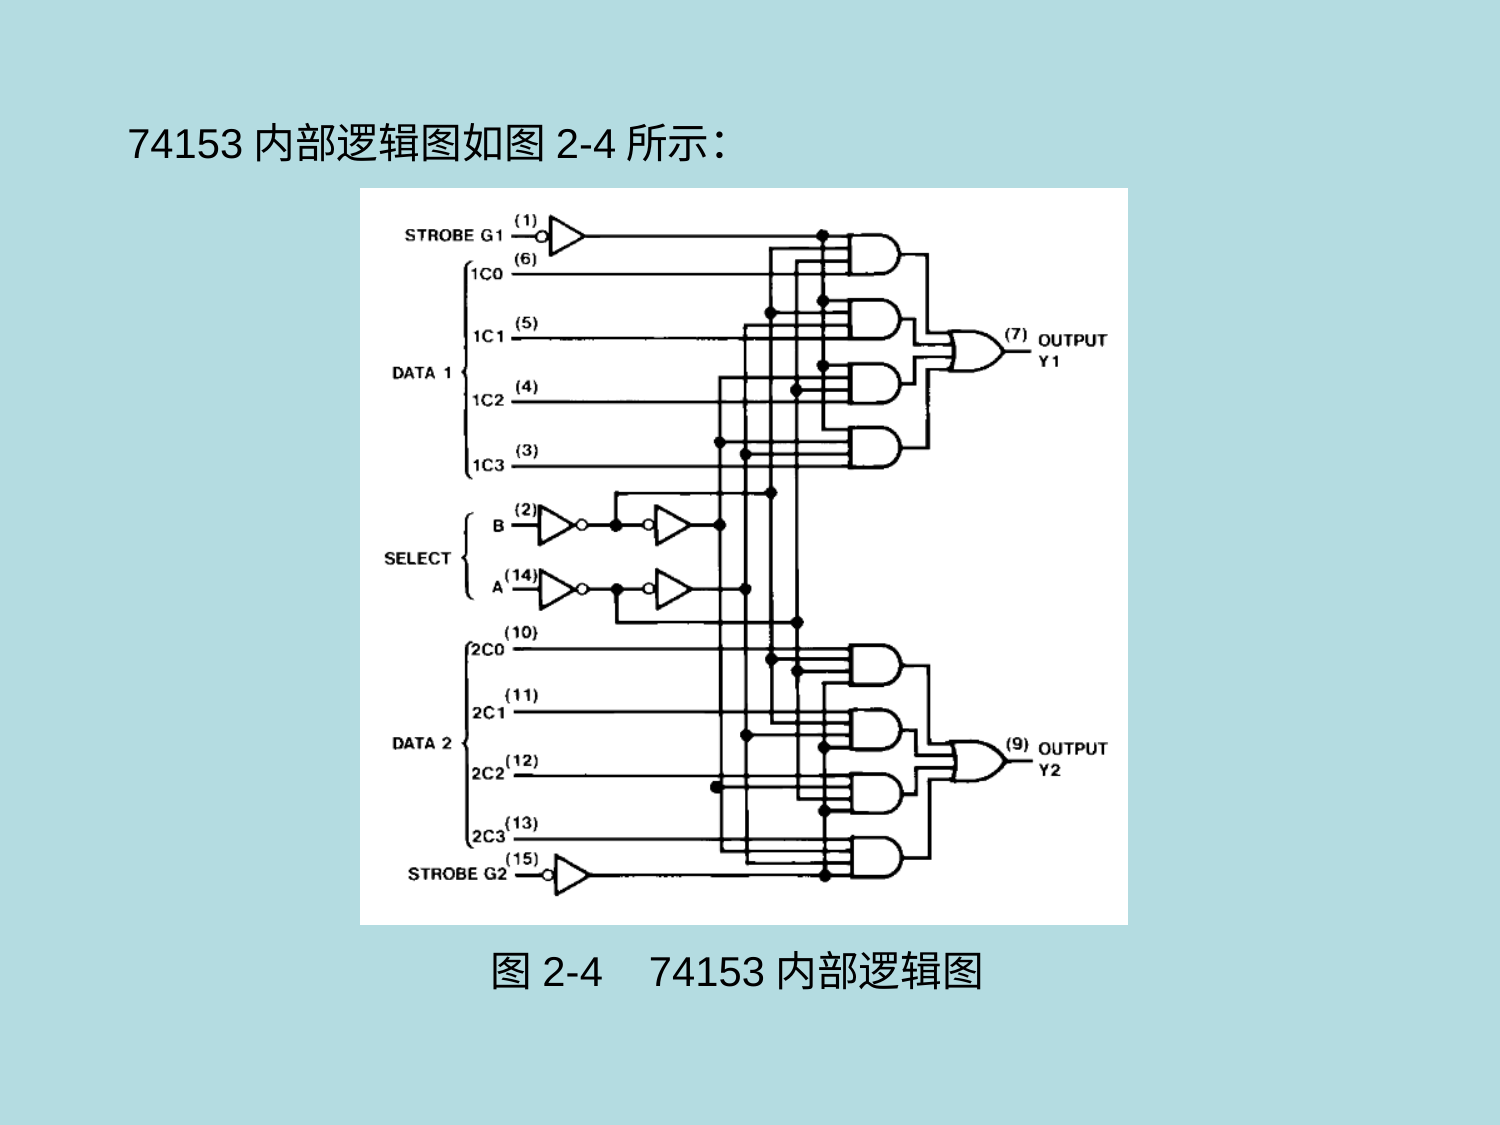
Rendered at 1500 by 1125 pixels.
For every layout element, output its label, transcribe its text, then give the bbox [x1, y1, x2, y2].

text_box 图2-4 74153内部逻辑图 [318, 937, 1157, 1003]
text_box 74153内部逻辑图如图2-4所示： [112, 109, 1363, 175]
picture [359, 188, 1128, 926]
